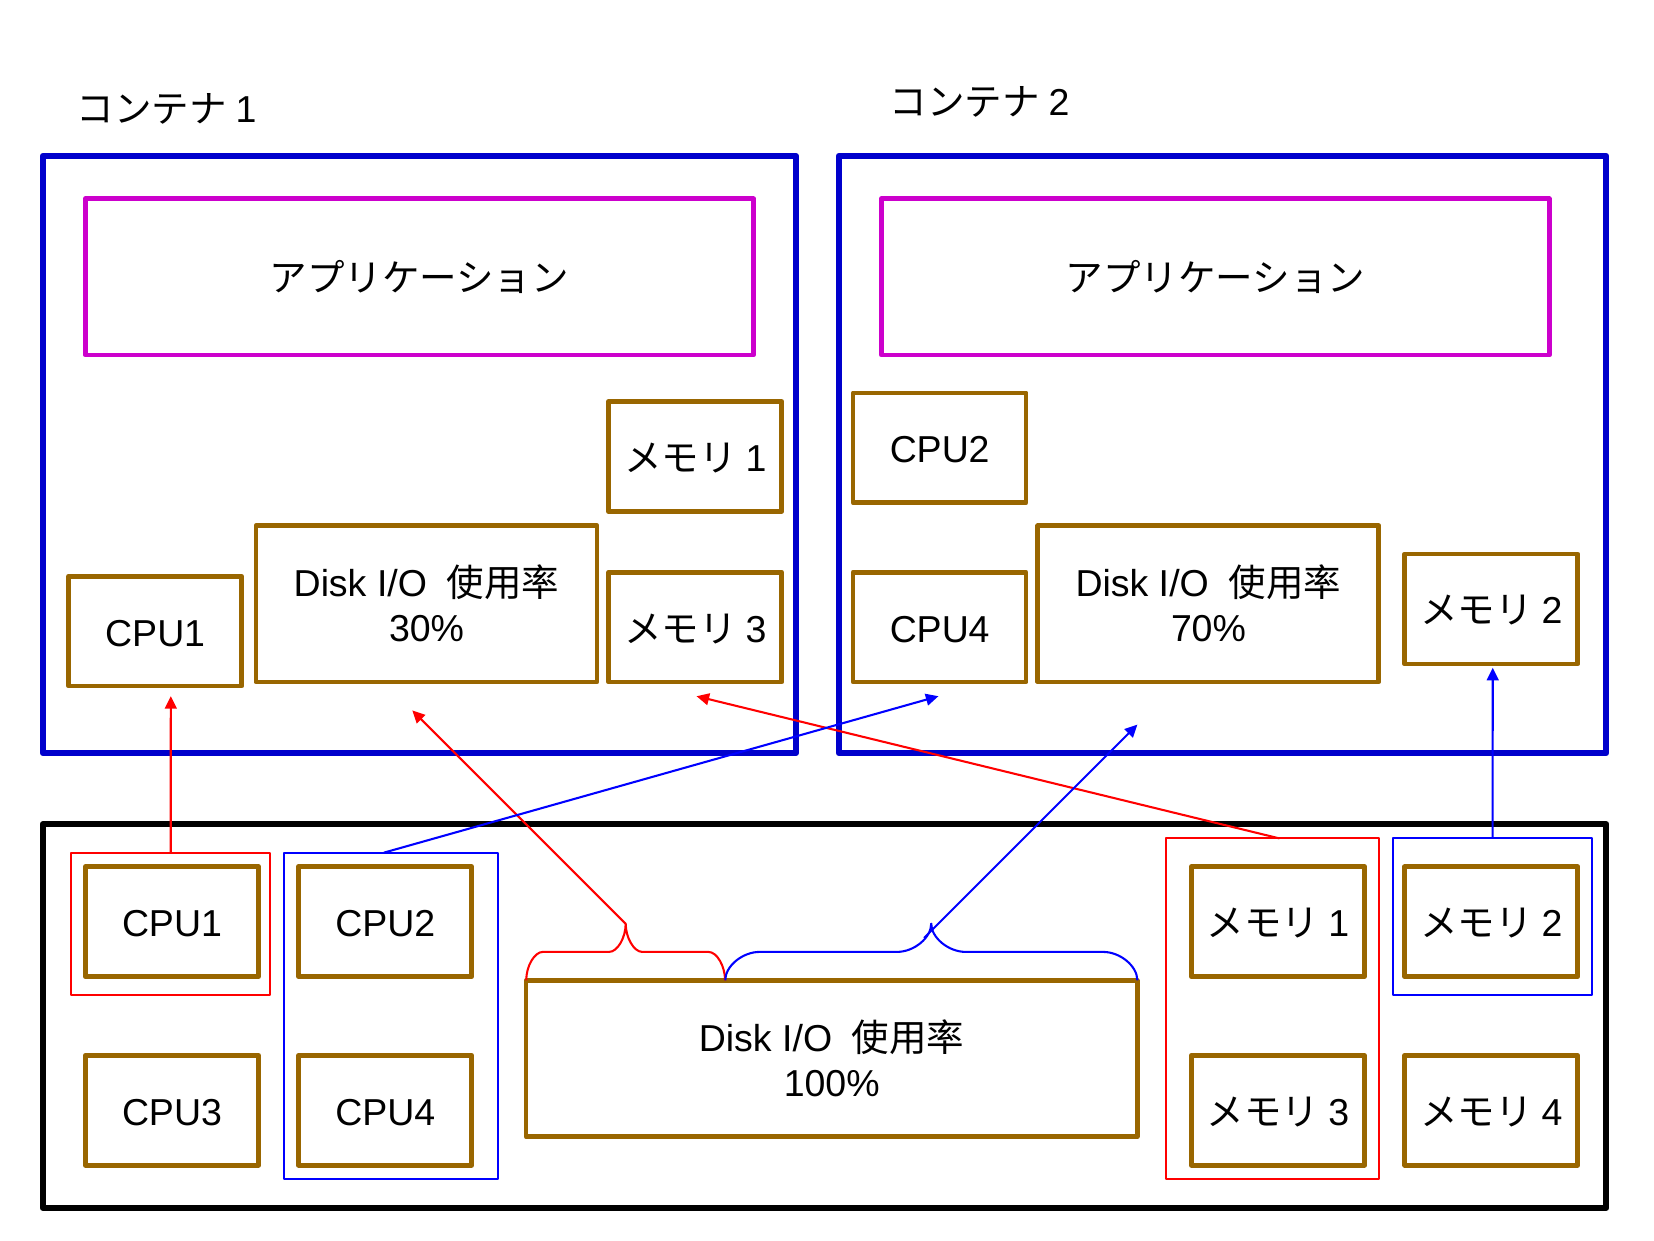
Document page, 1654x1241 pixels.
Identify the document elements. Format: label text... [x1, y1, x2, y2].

text_box [1165, 838, 1379, 1180]
text_box [412, 710, 517, 815]
text_box コンテナ1 [61, 77, 282, 146]
text_box コンテナ2 [874, 70, 1095, 140]
text_box [924, 724, 1138, 938]
text_box メモリ4 [1404, 1055, 1578, 1166]
text_box メモリ3 [608, 572, 782, 682]
text_box メモリ2 [1404, 554, 1578, 664]
text_box CPU4 [853, 572, 1027, 682]
text_box Disk I/O 使用率 100% [526, 981, 1138, 1137]
text_box [1486, 667, 1499, 839]
text_box [71, 852, 271, 995]
text_box [164, 696, 177, 853]
text_box [383, 693, 939, 853]
text_box メモリ1 [608, 401, 782, 512]
text_box CPU2 [853, 392, 1027, 503]
text_box Disk I/O 使用率 30% [255, 525, 597, 682]
text_box [838, 156, 1607, 753]
text_box [696, 693, 825, 728]
text_box CPU1 [68, 576, 242, 687]
text_box [526, 924, 725, 981]
text_box [284, 852, 498, 1180]
text_box [725, 931, 1138, 981]
text_box Disk I/O 使用率 70% [1037, 525, 1379, 682]
text_box アプリケーション [85, 198, 754, 355]
text_box [42, 824, 1607, 1208]
text_box [1393, 838, 1592, 995]
text_box CPU3 [85, 1055, 259, 1166]
text_box アプリケーション [881, 198, 1550, 355]
text_box [42, 156, 797, 753]
